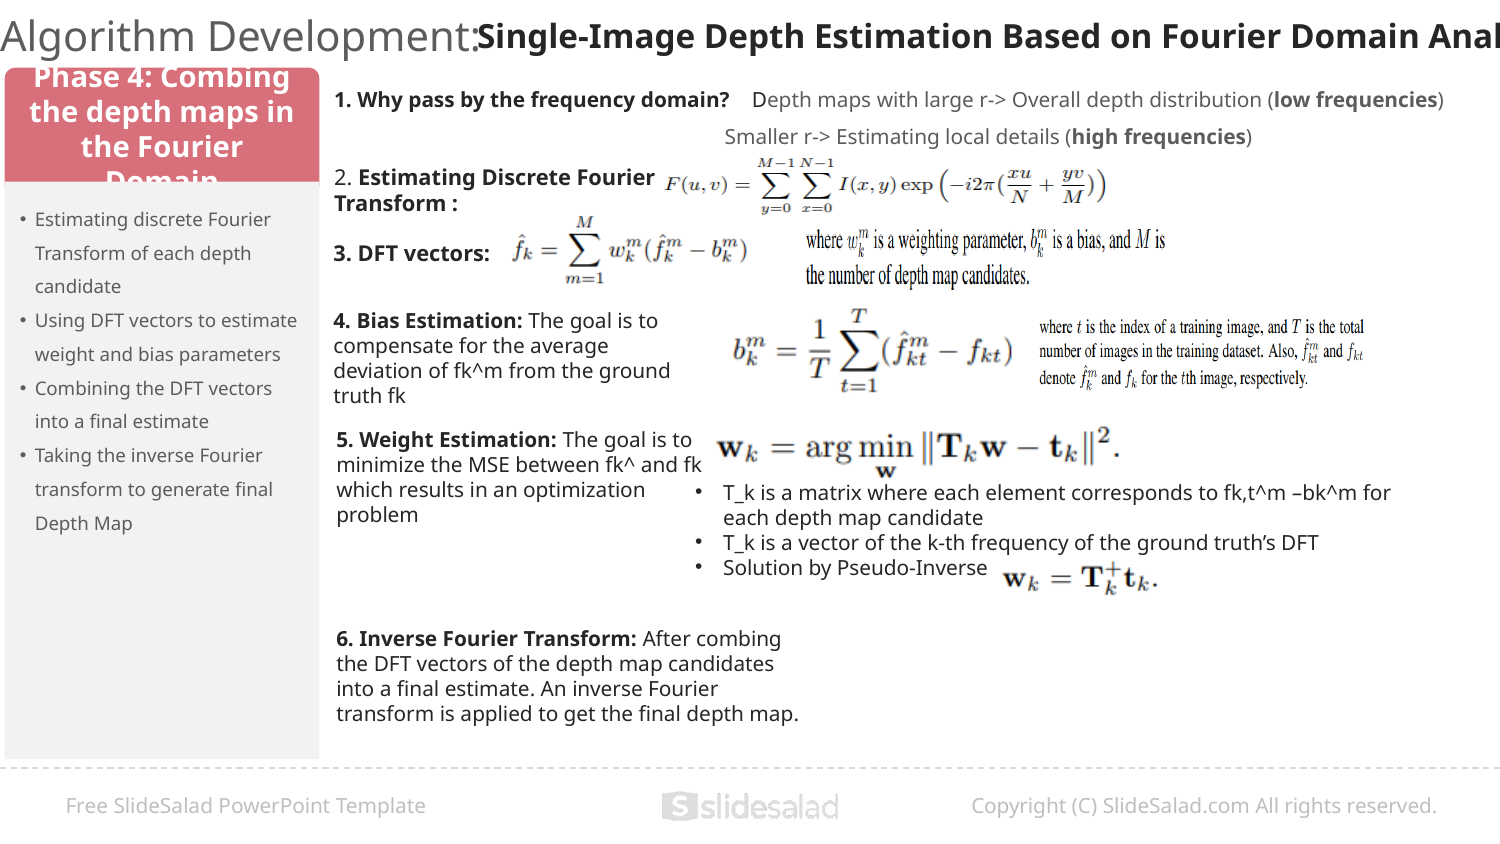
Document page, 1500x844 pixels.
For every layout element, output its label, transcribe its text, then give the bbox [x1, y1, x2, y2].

picture [490, 149, 1373, 397]
picture [696, 419, 1141, 492]
text_box 3. DFT vectors: [318, 232, 485, 274]
text_box 2. Estimating Discrete Fourier Transform : [319, 182, 638, 223]
picture [662, 791, 838, 823]
title Algorithm Development: [0, 1, 1373, 69]
text_box Phase 4: Combing the depth maps in the Fourier Domain [4, 67, 319, 181]
text_box T_k is a matrix where each element corresponds to fk,t^m –bk^m for each depth map candidate T_k is a vector of the k-th frequency of the ground truth’s DFT Solution by Pseudo-Inverse [680, 472, 1426, 617]
text_box 5. Weight Estimation: The goal is to minimize the MSE between fk^ and fk which results in an optimization problem [321, 418, 695, 534]
picture [990, 550, 1178, 606]
text_box 4. Bias Estimation: The goal is to compensate for the average deviation of fk^m from the ground truth fk [318, 300, 719, 416]
text_box 1. Why pass by the frequency domain? Depth maps with large r-> Overall depth distribution (low frequencies) Smaller r-> Estimating local details (high frequencies) [319, 66, 1467, 182]
text_box Estimating discrete Fourier Transform of each depth candidate Using DFT vectors to estimate weight and bias parameters Combining the DFT vectors into a final estimate Taking the inverse Fourier transform to generate final Depth Map [4, 181, 320, 760]
list Single-Image Depth Estimation Based on Fourier Domain Analysis [1373, 20, 1500, 50]
text_box 6. Inverse Fourier Transform: After combing the DFT vectors of the depth map candidates into a final estimate. An inverse Fourier transform is applied to get the final depth map. [321, 618, 816, 733]
